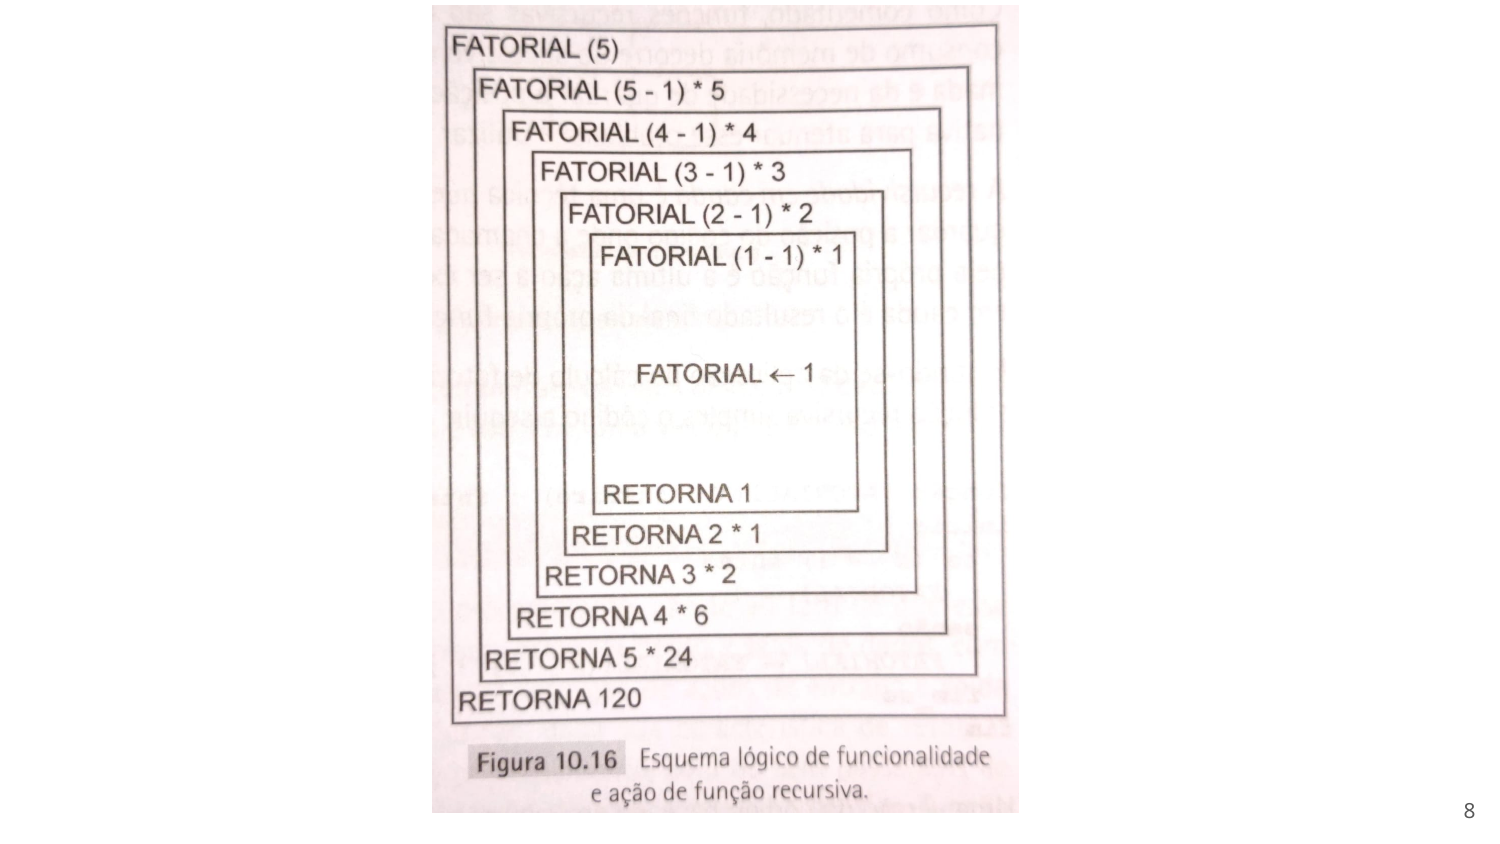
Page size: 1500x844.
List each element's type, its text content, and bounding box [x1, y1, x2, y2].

slide_number ‹#› [1400, 779, 1491, 844]
picture [432, 5, 1019, 814]
